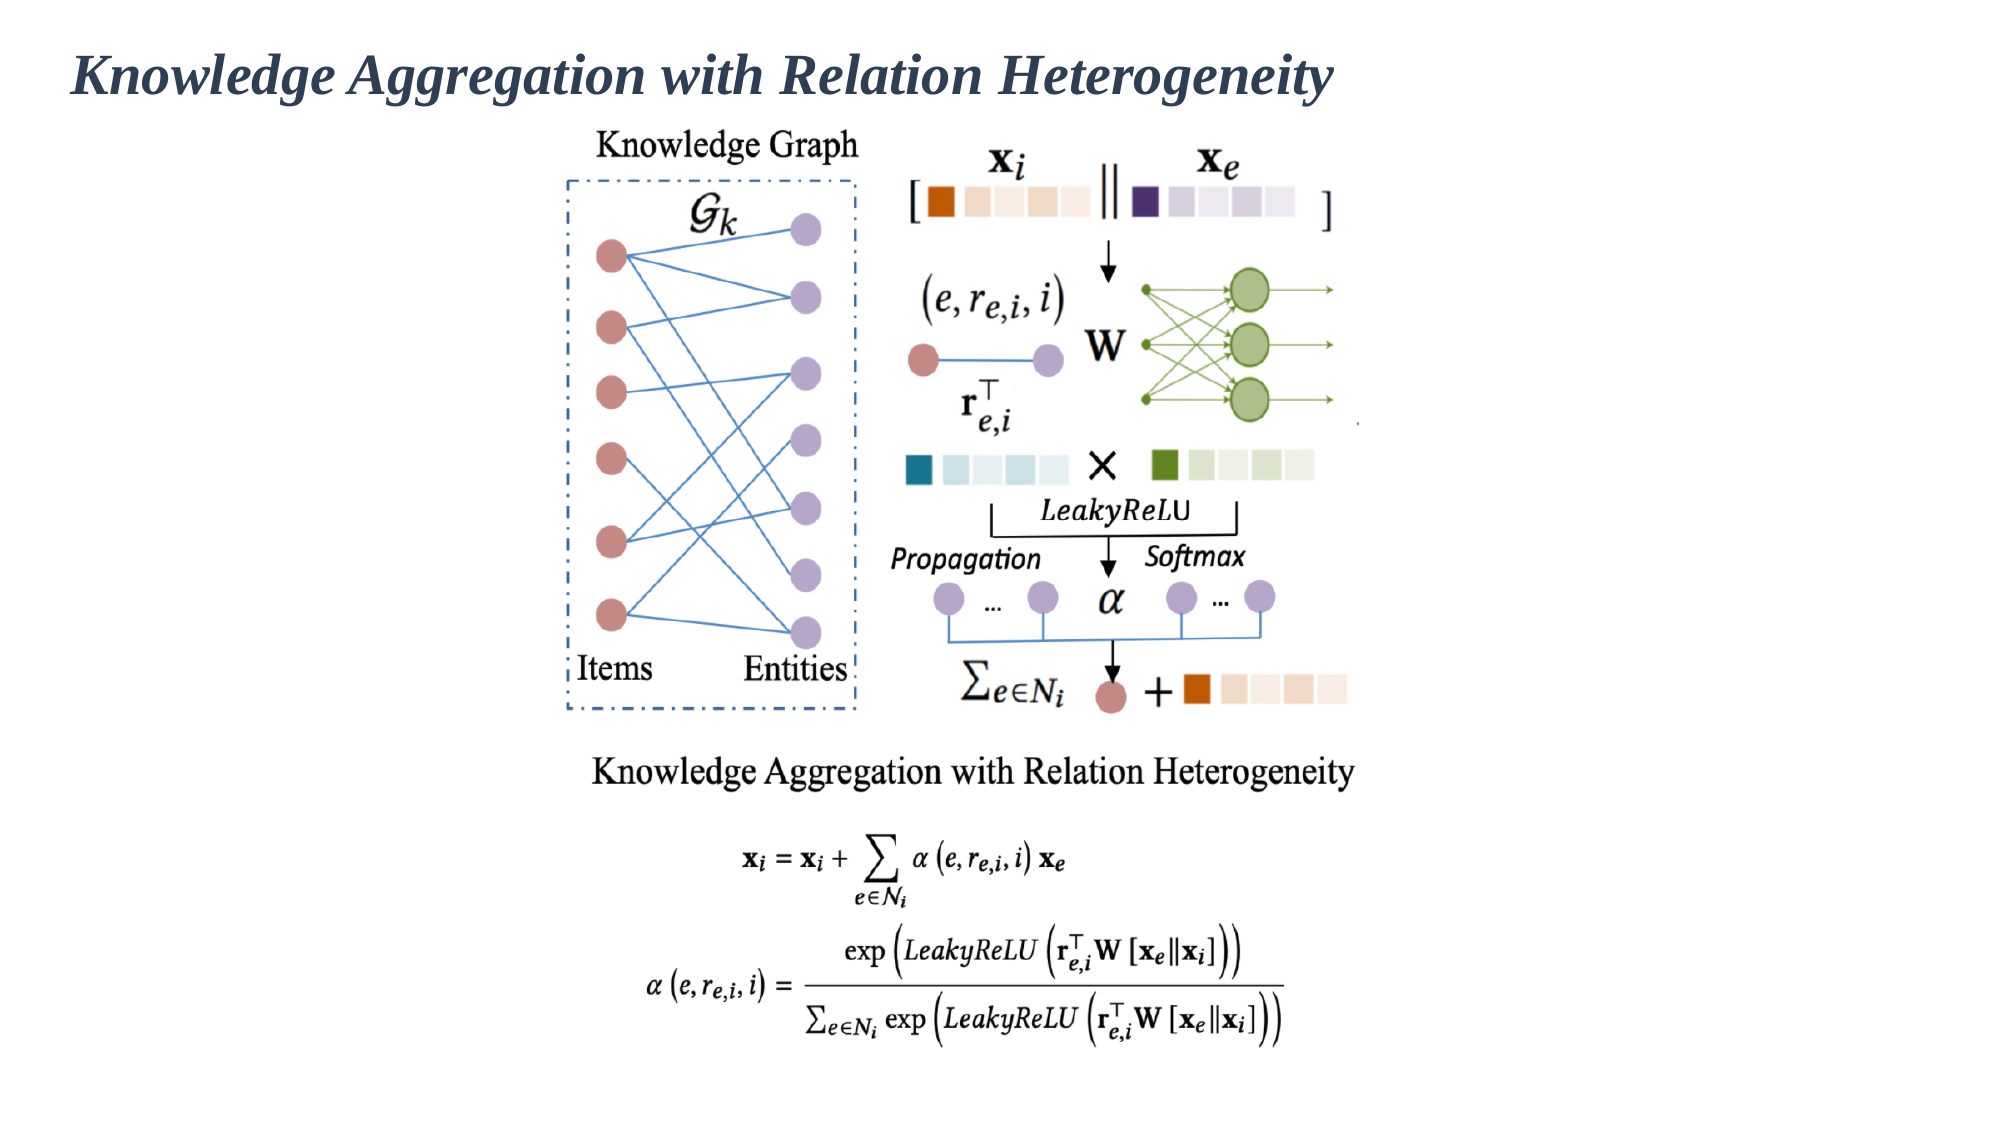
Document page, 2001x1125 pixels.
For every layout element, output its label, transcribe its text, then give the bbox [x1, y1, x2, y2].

text_box Knowledge Aggregation with Relation Heterogeneity [56, 28, 1586, 114]
picture [552, 98, 1363, 1069]
